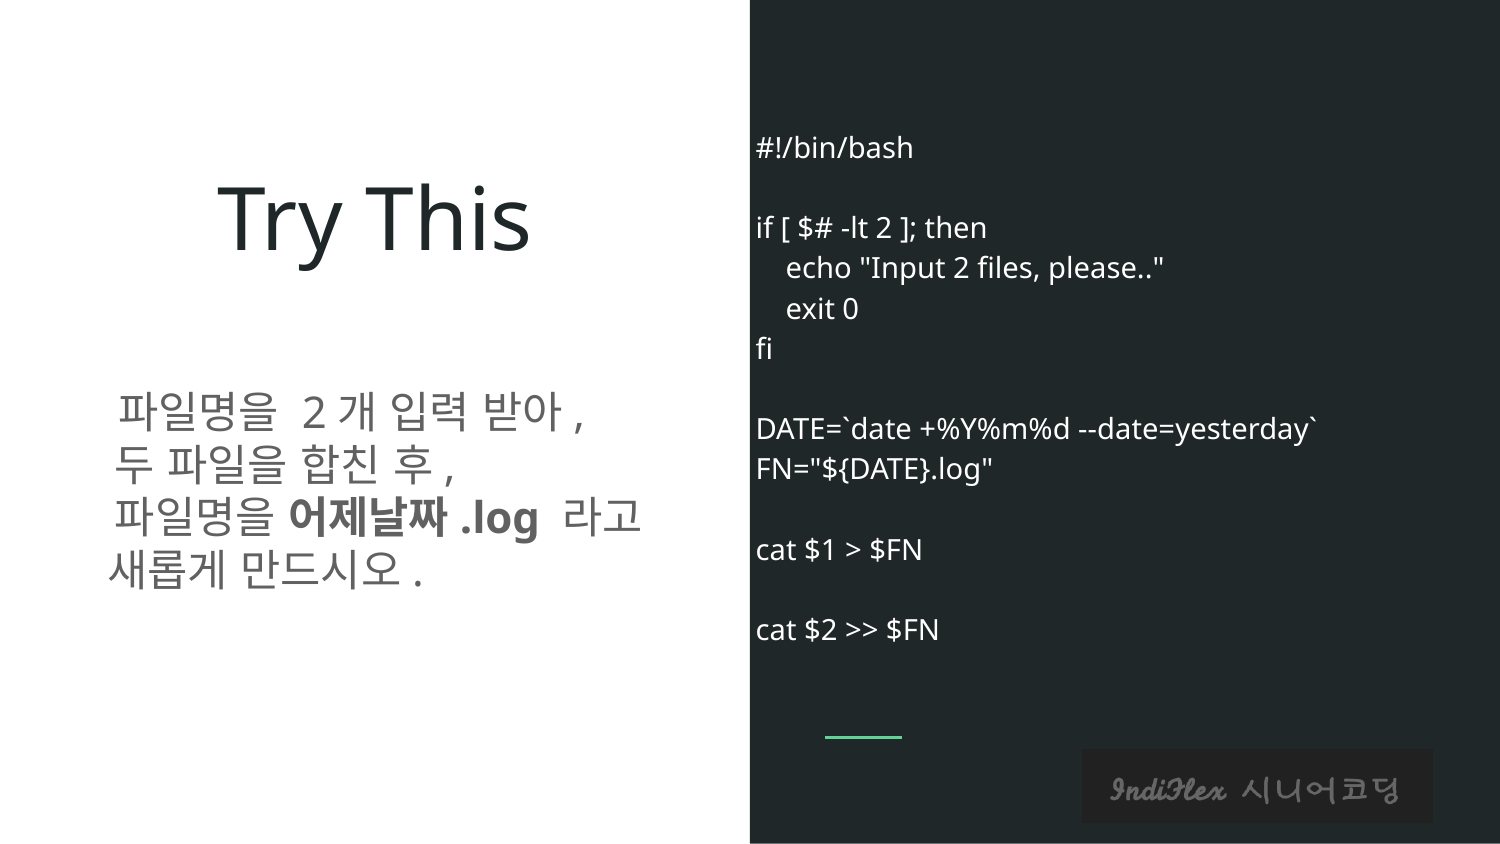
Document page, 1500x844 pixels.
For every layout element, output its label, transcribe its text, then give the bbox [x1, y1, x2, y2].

picture [1082, 749, 1433, 823]
subtitle 파일명을 2개 입력 받아, 두 파일을 합친 후, 파일명을 어제날짜.log 라고 새롭게 만드시오. [43, 369, 708, 787]
list #!/bin/bash if [ $# -lt 2 ]; then echo "Input 2 files, please.." exit 0 fi DATE=`date +%Y%m%d --date=yesterday` FN="${DATE}.log" cat $1 > $FN cat $2 >> $FN [740, 45, 1500, 725]
title Try This [43, 35, 708, 283]
